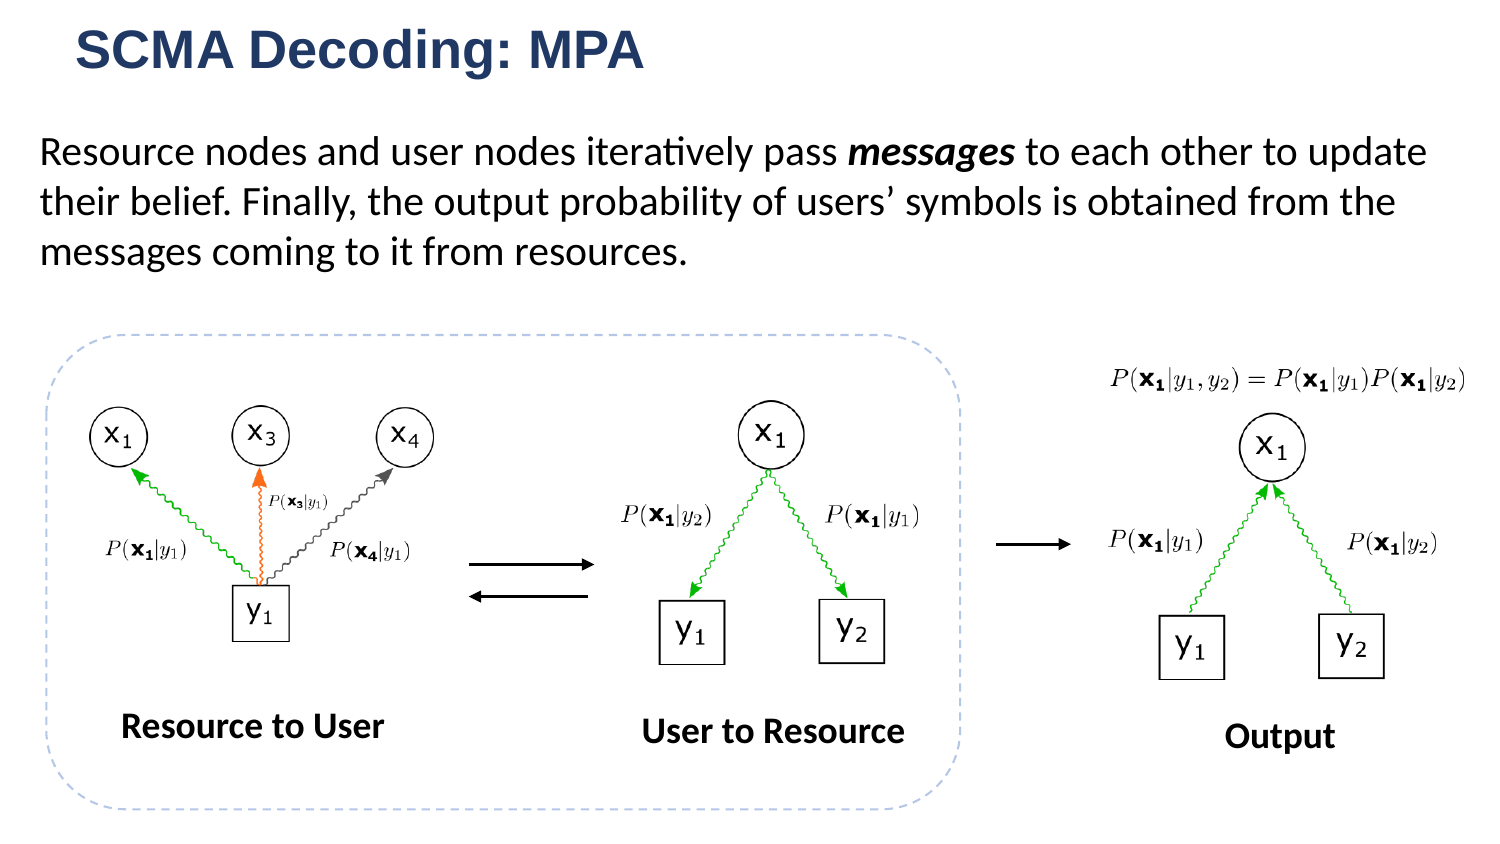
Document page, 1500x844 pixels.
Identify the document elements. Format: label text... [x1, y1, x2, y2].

title SCMA Decoding: MPA [60, 6, 1322, 95]
picture [1108, 367, 1464, 680]
text_box Resource nodes and user nodes iteratively pass messages to each other to update their belief. Finally, the output probability of users’ symbols is obtained from the messages coming to it from resources. [24, 116, 1476, 282]
text_box [45, 333, 962, 811]
text_box User to Resource [601, 699, 947, 759]
text_box Output [1107, 703, 1453, 764]
text_box Resource to User [80, 693, 426, 753]
picture [621, 400, 918, 665]
picture [89, 405, 434, 642]
